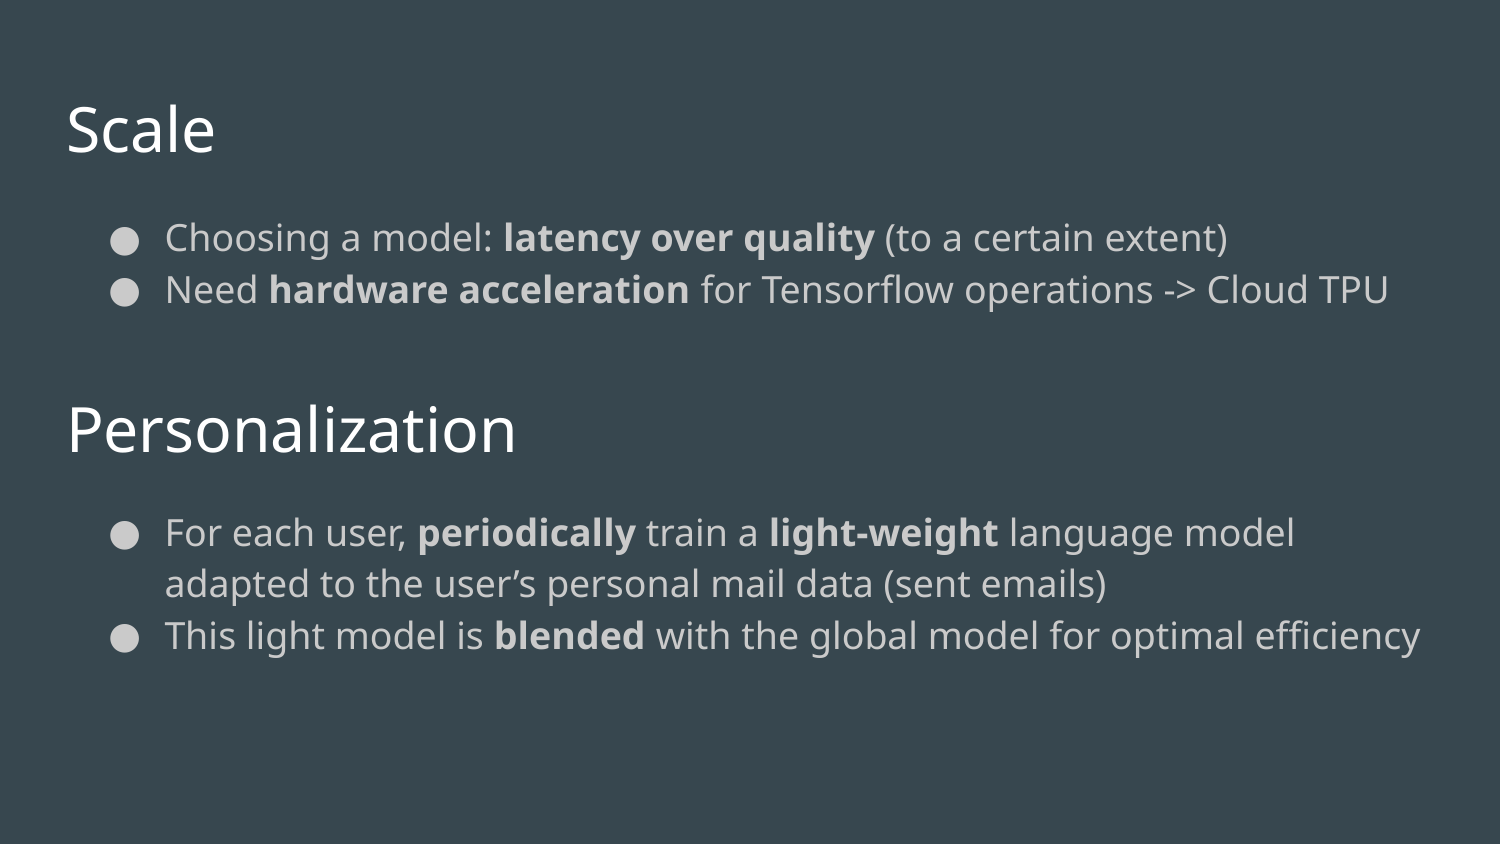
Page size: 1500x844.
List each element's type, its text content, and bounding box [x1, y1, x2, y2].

title Personalization [51, 374, 1449, 469]
text_box For each user, periodically train a light-weight language model adapted to the user’s personal mail data (sent emails) This light model is blended with the global model for optimal efficiency [74, 486, 1449, 646]
list Choosing a model: latency over quality (to a certain extent) Need hardware acceleration for Tensorflow operations -> Cloud TPU [74, 192, 1473, 351]
title Scale [51, 74, 1449, 169]
